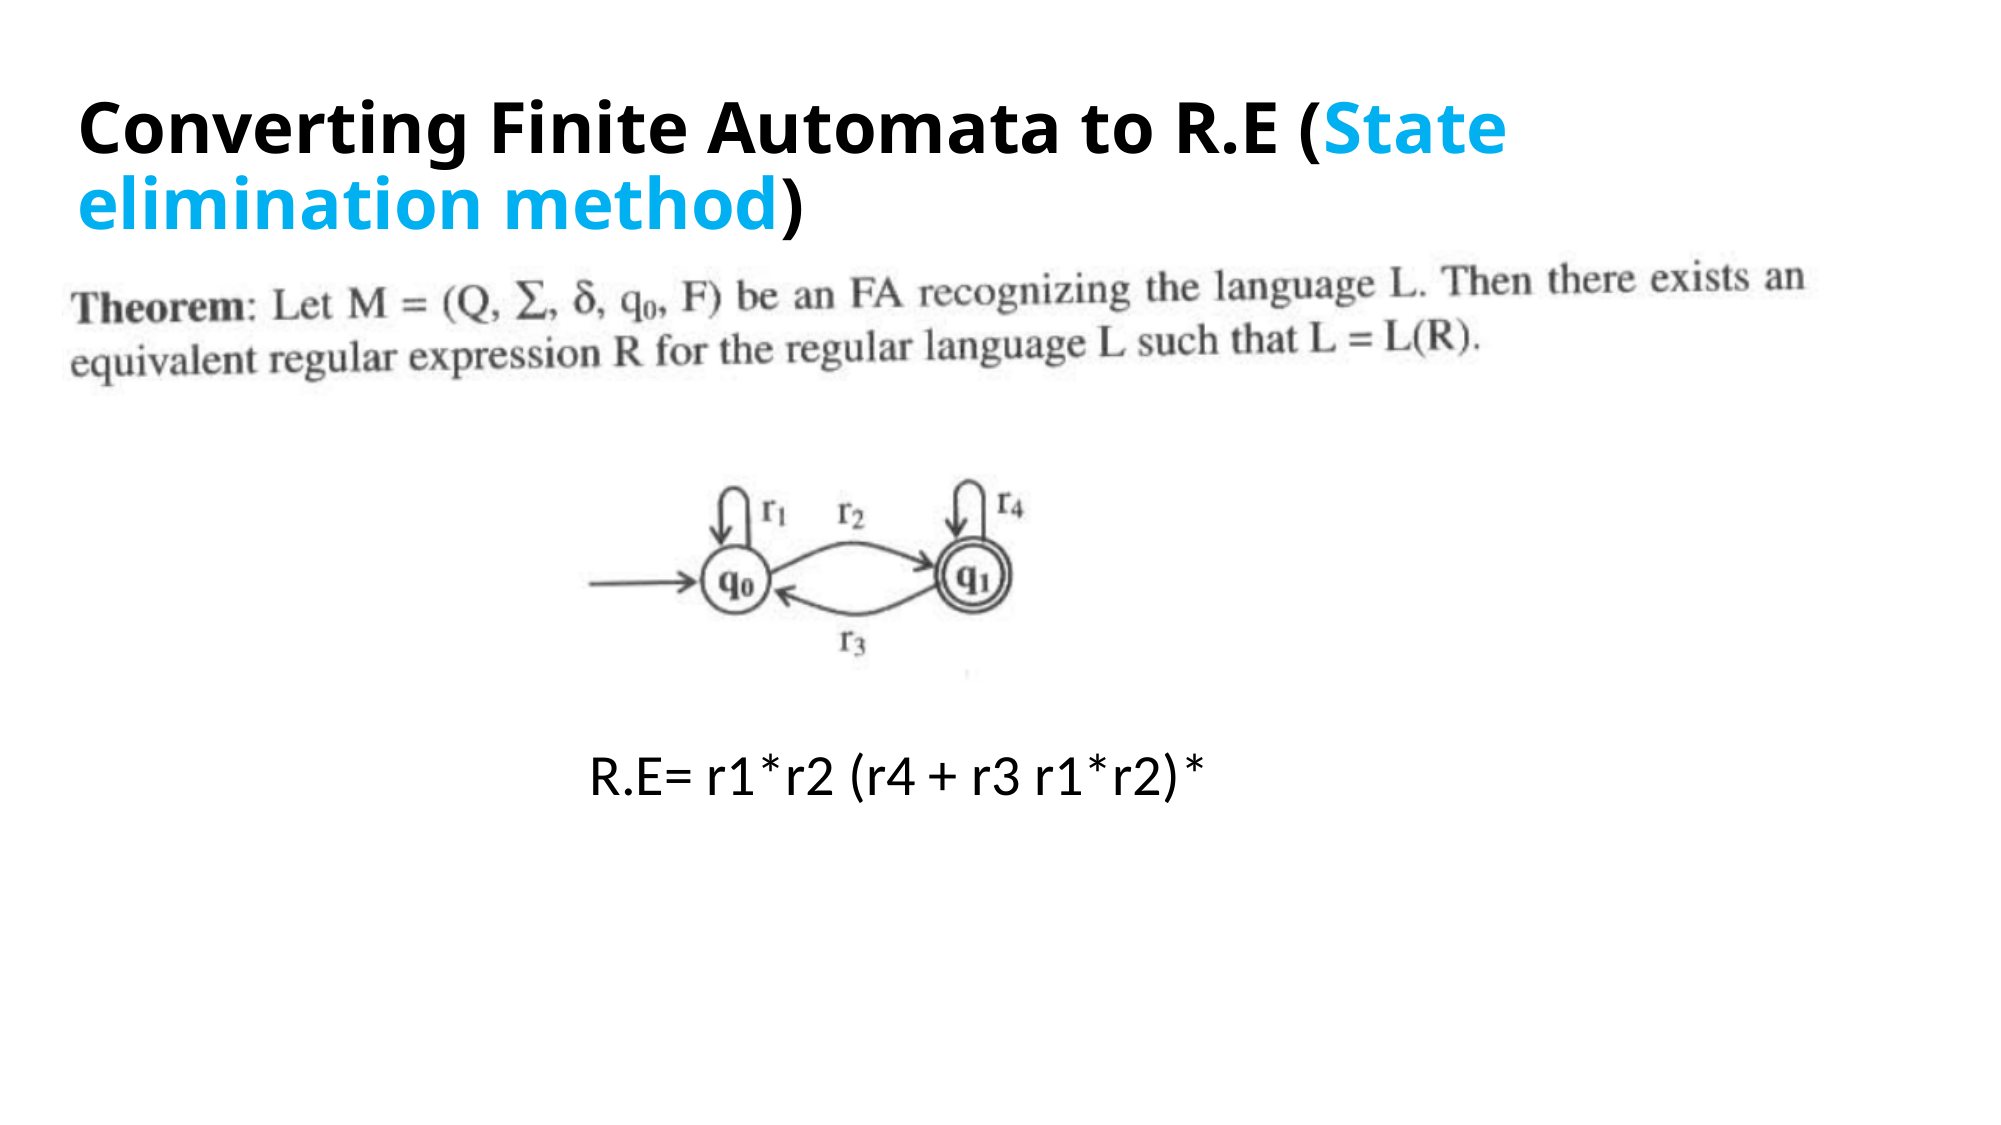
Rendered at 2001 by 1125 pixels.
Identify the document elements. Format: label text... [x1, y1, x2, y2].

title Converting Finite Automata to R.E (State elimination method) [62, 59, 1863, 278]
picture [547, 443, 1102, 682]
text_box R.E= r1*r2 (r4 + r3 r1*r2)* [574, 729, 1235, 815]
picture [62, 249, 1832, 396]
